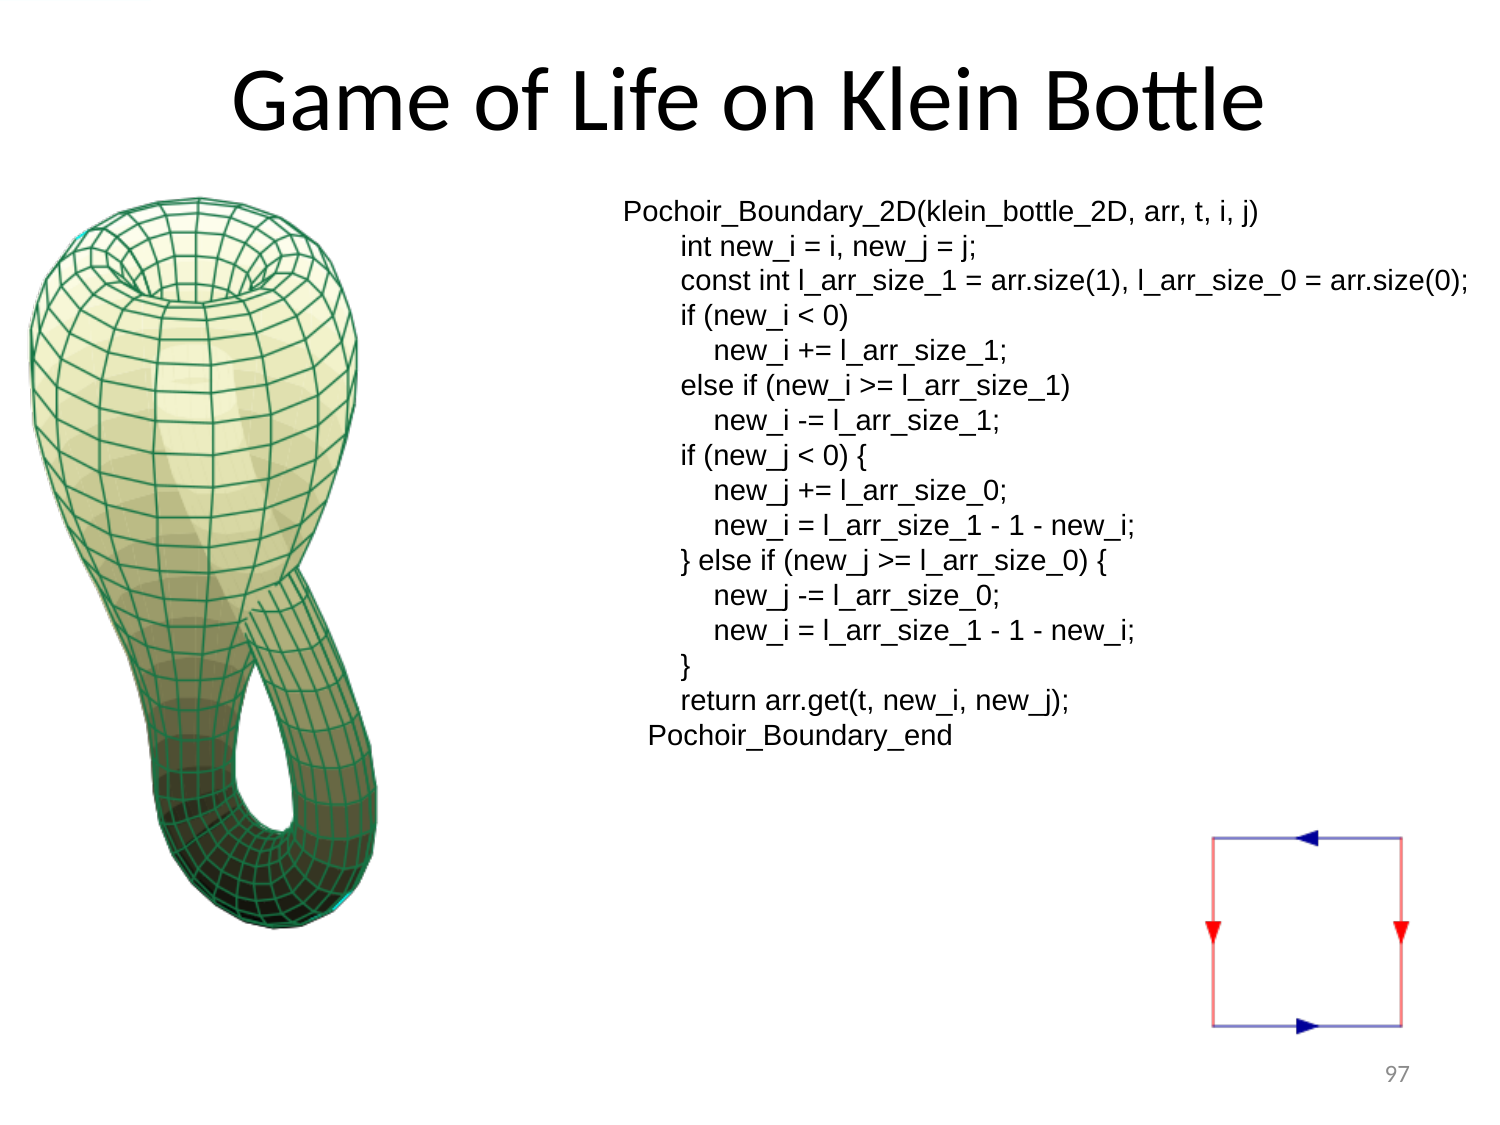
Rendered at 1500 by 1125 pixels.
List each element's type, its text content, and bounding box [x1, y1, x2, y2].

picture [9, 187, 401, 938]
picture [1190, 815, 1426, 1051]
text_box Pochoir_Boundary_2D(klein_bottle_2D, arr, t, i, j) int new_i = i, new_j = j; const int l_arr_size_1 = arr.size(1), l_arr_size_0 = arr.size(0); if (new_i < 0) new_i += l_arr_size_1; else if (new_i >= l_arr_size_1) new_i -= l_arr_size_1; if (new_j < 0) { new_j += l_arr_size_0; new_i = l_arr_size_1 - 1 - new_i; } else if (new_j >= l_arr_size_0) { new_j -= l_arr_size_0; new_i = l_arr_size_1 - 1 - new_i; } return arr.get(t, new_i, new_j); Pochoir_Boundary_end [599, 184, 1485, 759]
slide_number 97 [1074, 1042, 1425, 1103]
title Game of Life on Klein Bottle [74, 0, 1426, 188]
